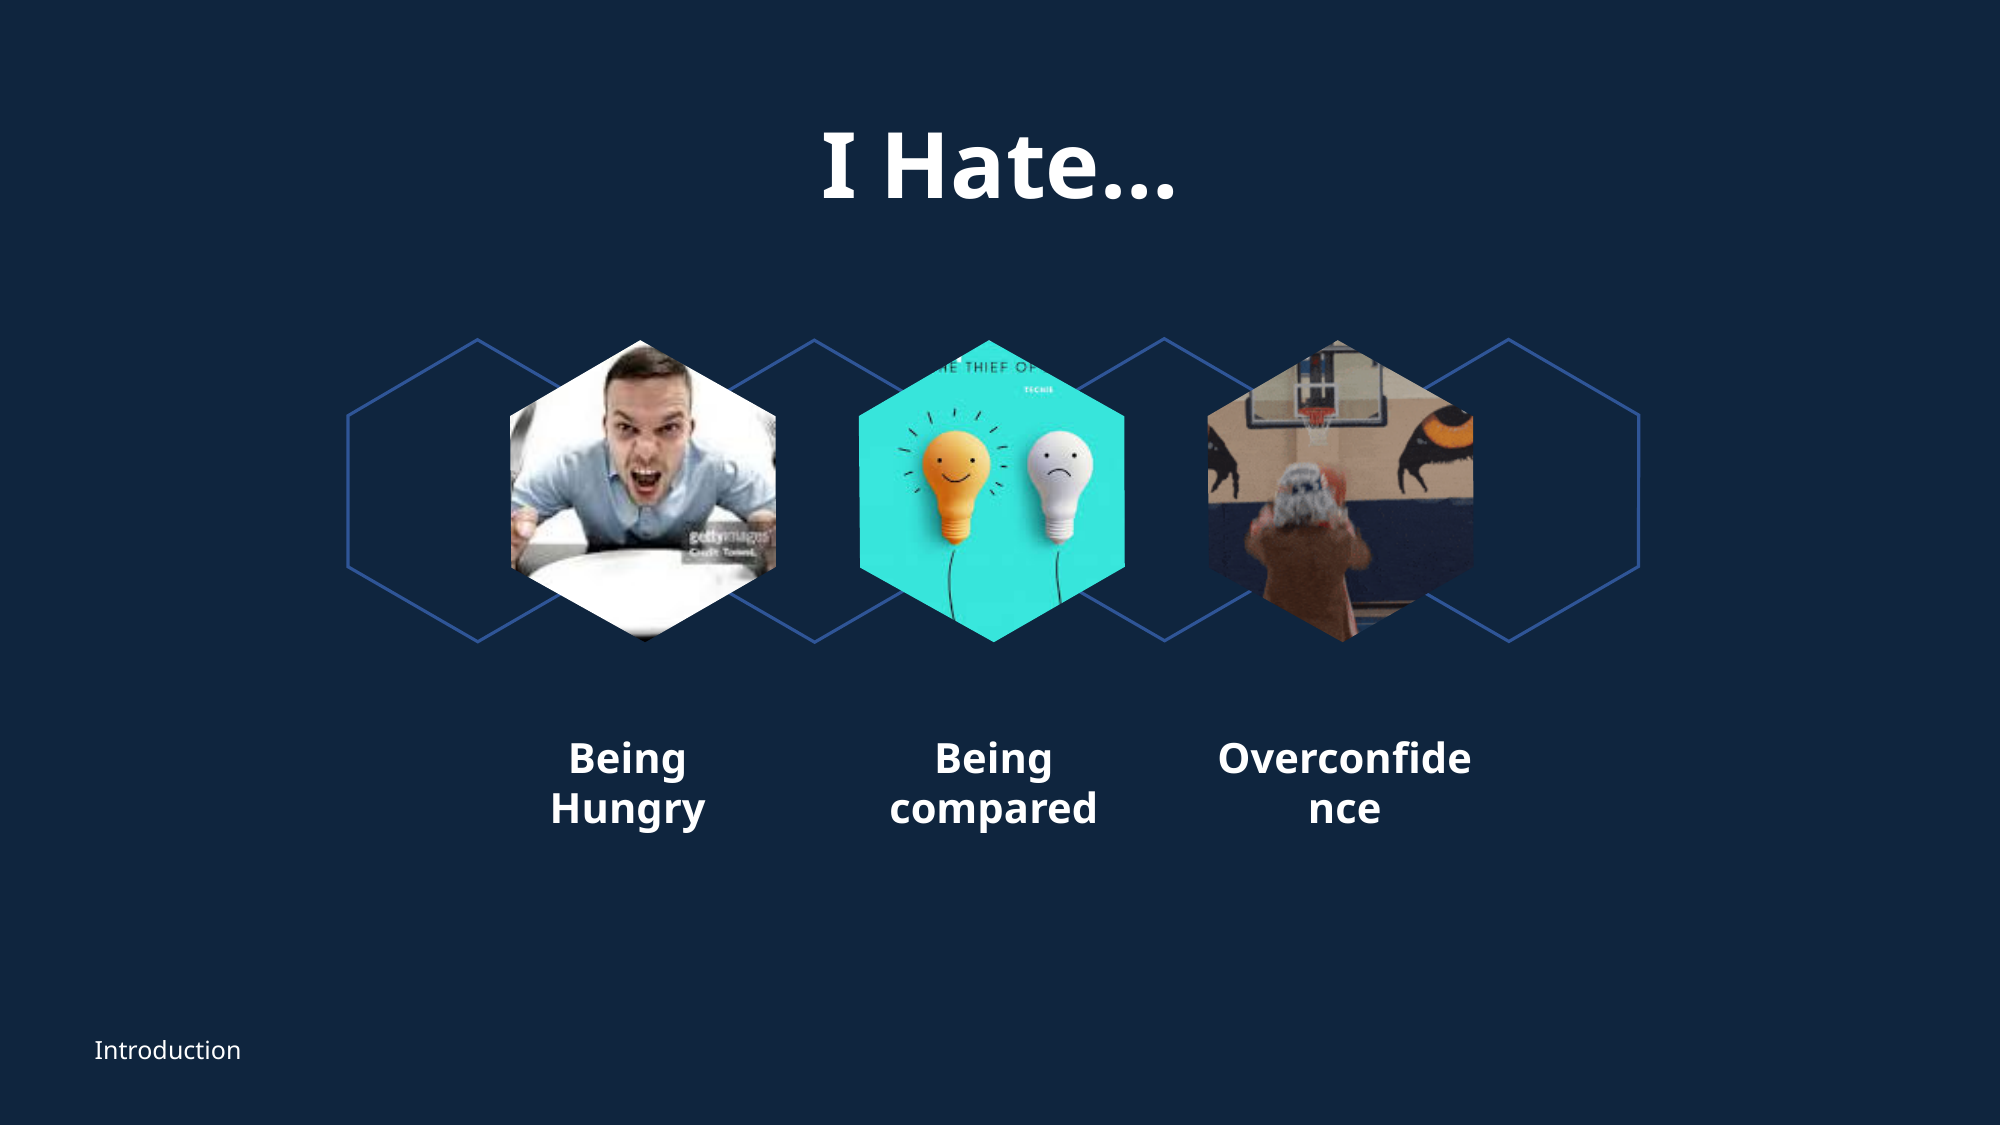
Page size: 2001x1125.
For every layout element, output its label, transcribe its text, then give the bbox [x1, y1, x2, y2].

title I Hate… [137, 59, 1863, 278]
footer Introduction [79, 1020, 755, 1080]
list Being compared [832, 724, 1156, 808]
list Overconfidence [1190, 724, 1499, 808]
picture [1207, 340, 1474, 643]
list Being Hungry [473, 724, 782, 808]
picture [510, 340, 776, 643]
picture [858, 340, 1125, 643]
